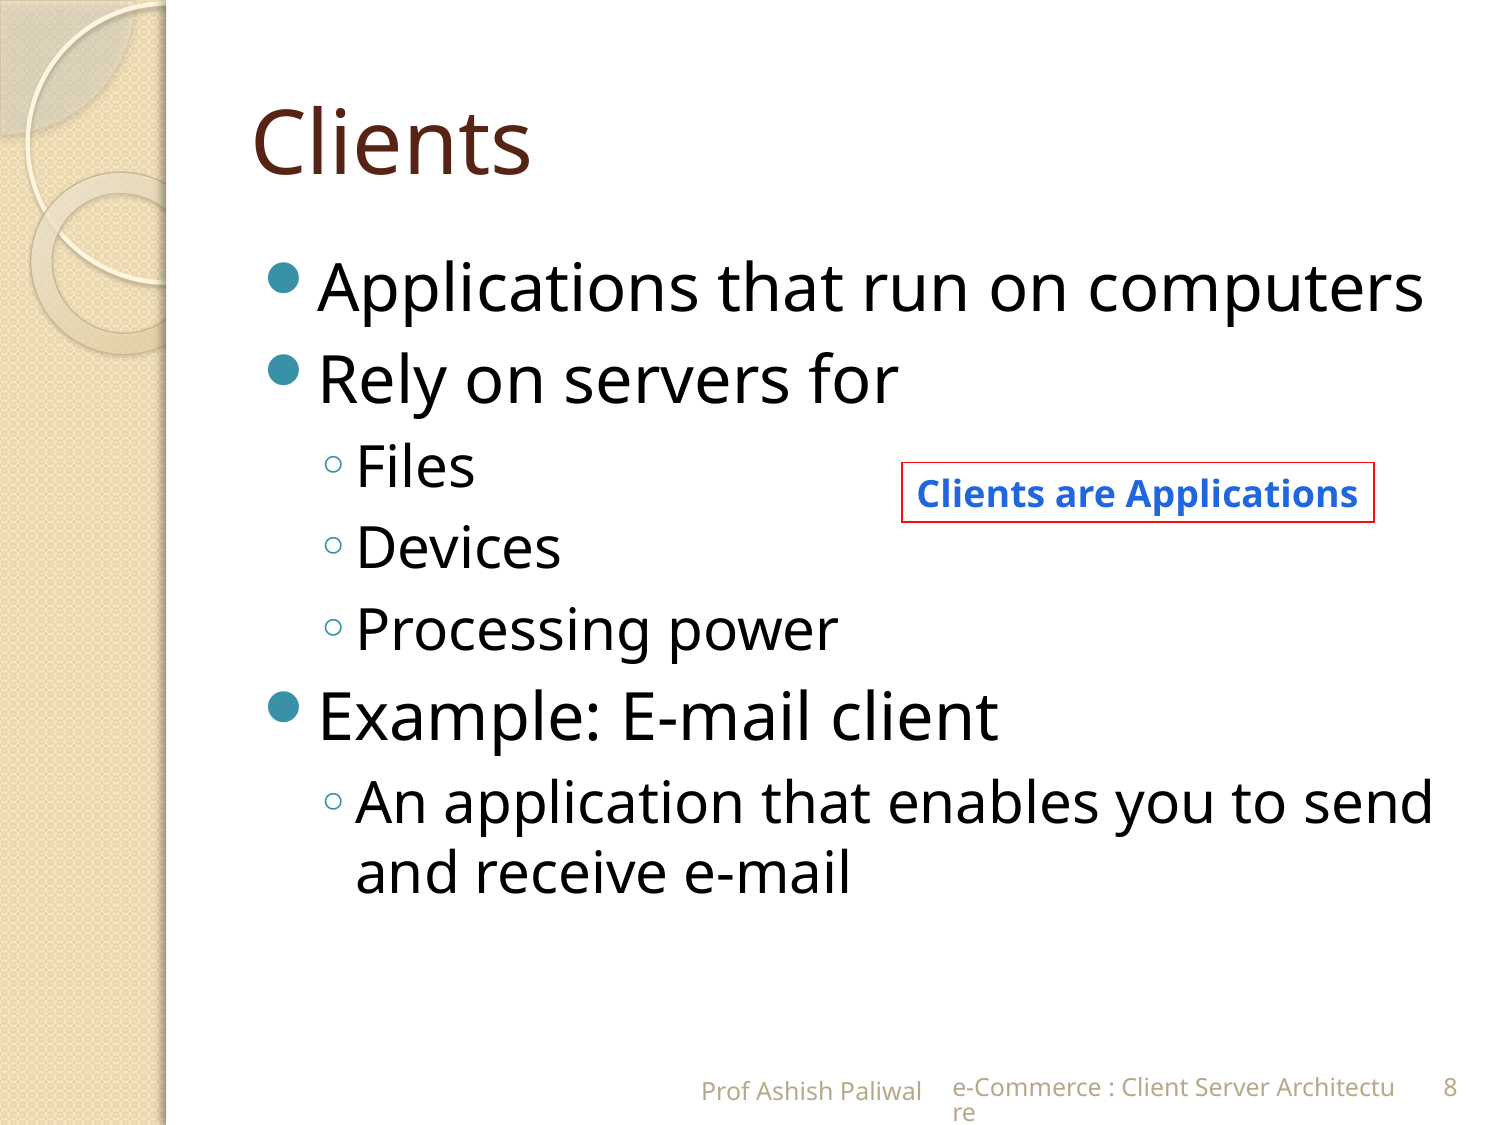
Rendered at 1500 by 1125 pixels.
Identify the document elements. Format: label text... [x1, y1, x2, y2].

slide_number Prof Ashish Paliwal [587, 1034, 937, 1113]
slide_number 8 [1413, 1034, 1488, 1113]
title Clients [235, 45, 1466, 233]
footer e-Commerce : Client Server Architecture [937, 1034, 1413, 1113]
text_box Clients are Applications [901, 462, 1375, 523]
list Applications that run on computers Rely on servers for Files Devices Processing power Example: E-mail client An application that enables you to send and receive e-mail [235, 237, 1466, 1025]
